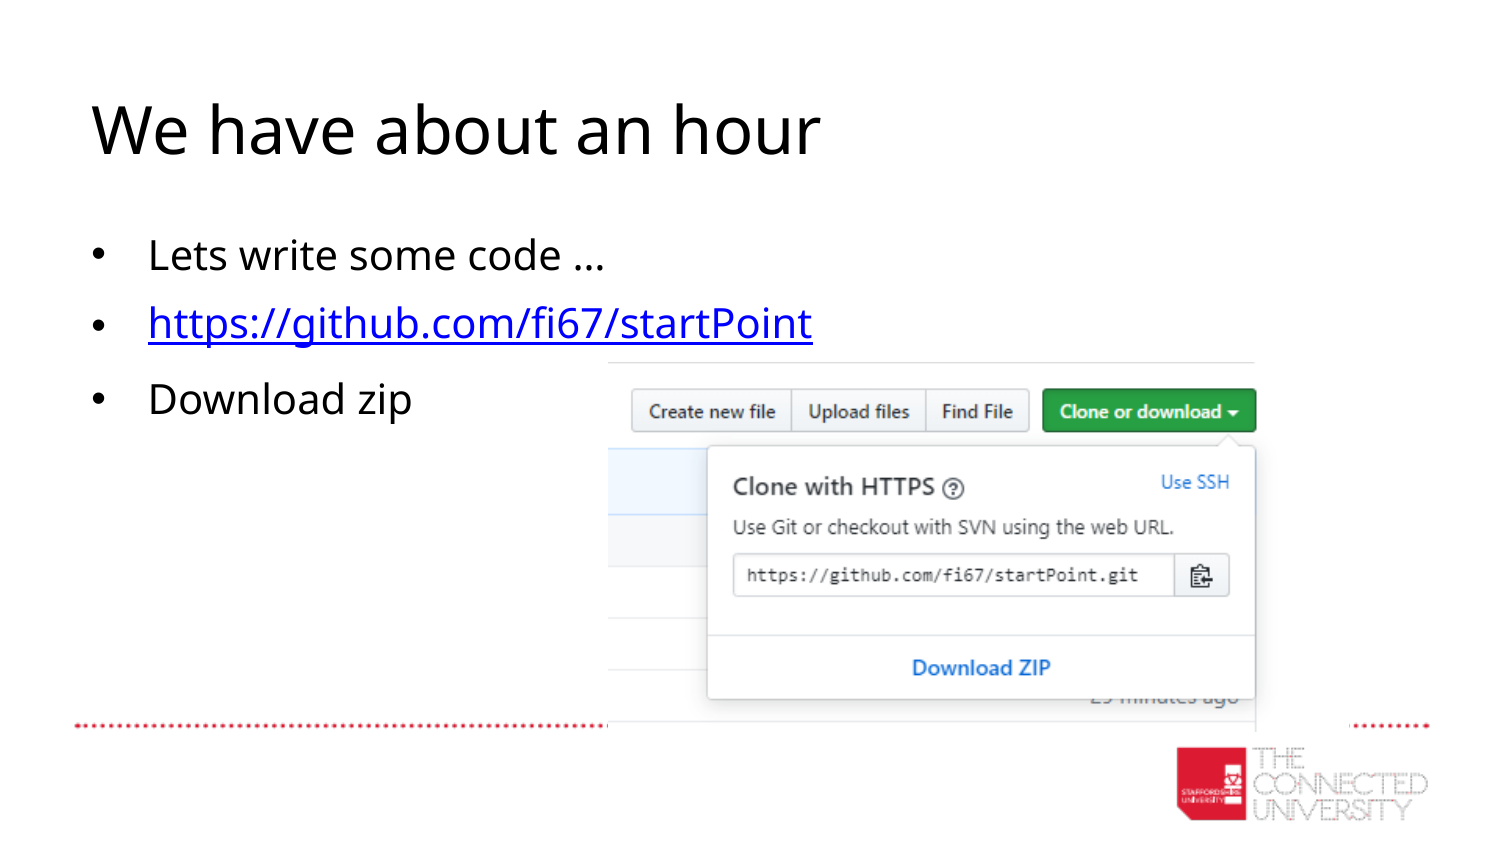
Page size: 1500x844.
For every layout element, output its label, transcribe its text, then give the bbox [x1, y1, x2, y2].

list Lets write some code … https://github.com/fi67/startPoint Download zip [76, 221, 1427, 682]
picture [608, 362, 1350, 732]
title We have about an hour [76, 80, 1427, 221]
